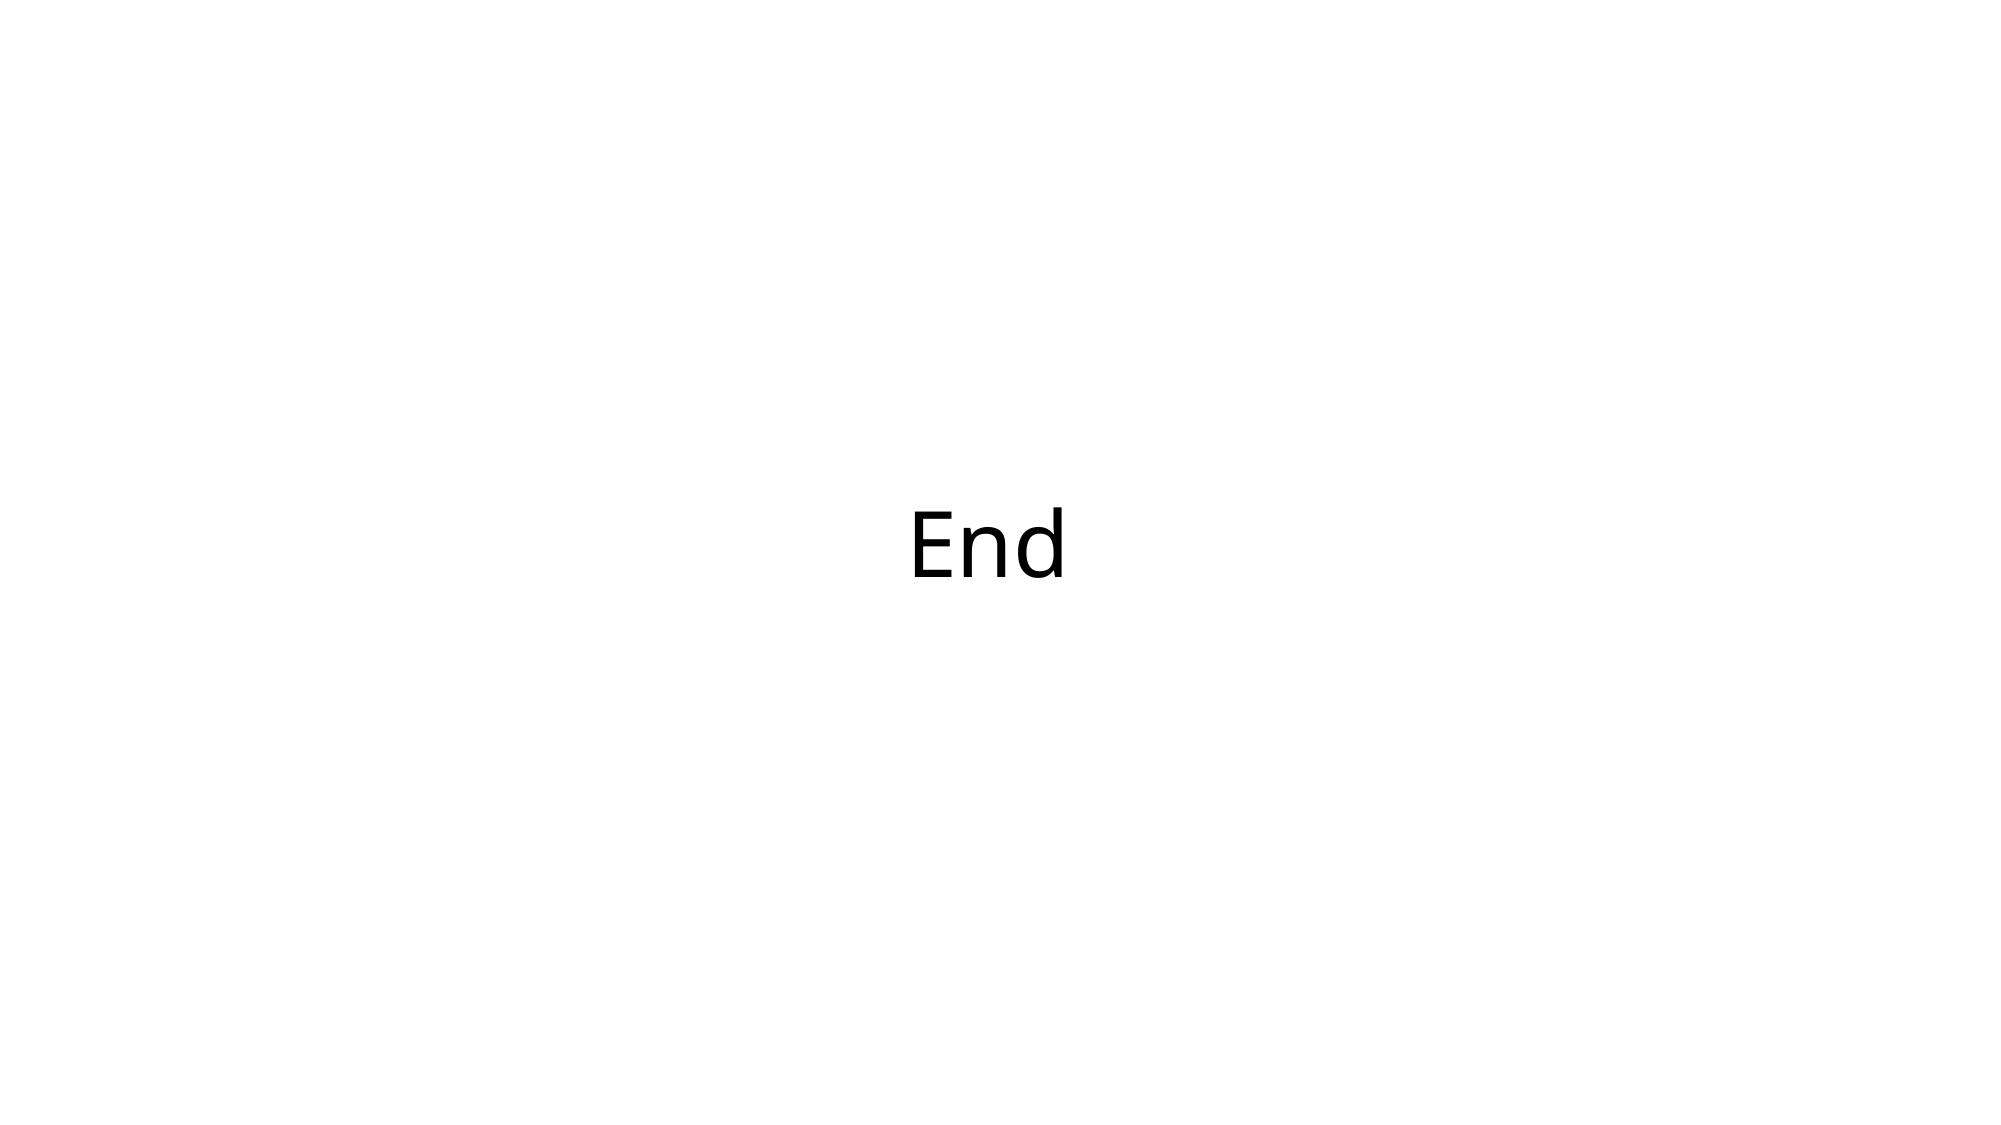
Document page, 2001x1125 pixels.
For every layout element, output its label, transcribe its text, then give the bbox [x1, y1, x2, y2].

title End [137, 438, 1863, 657]
